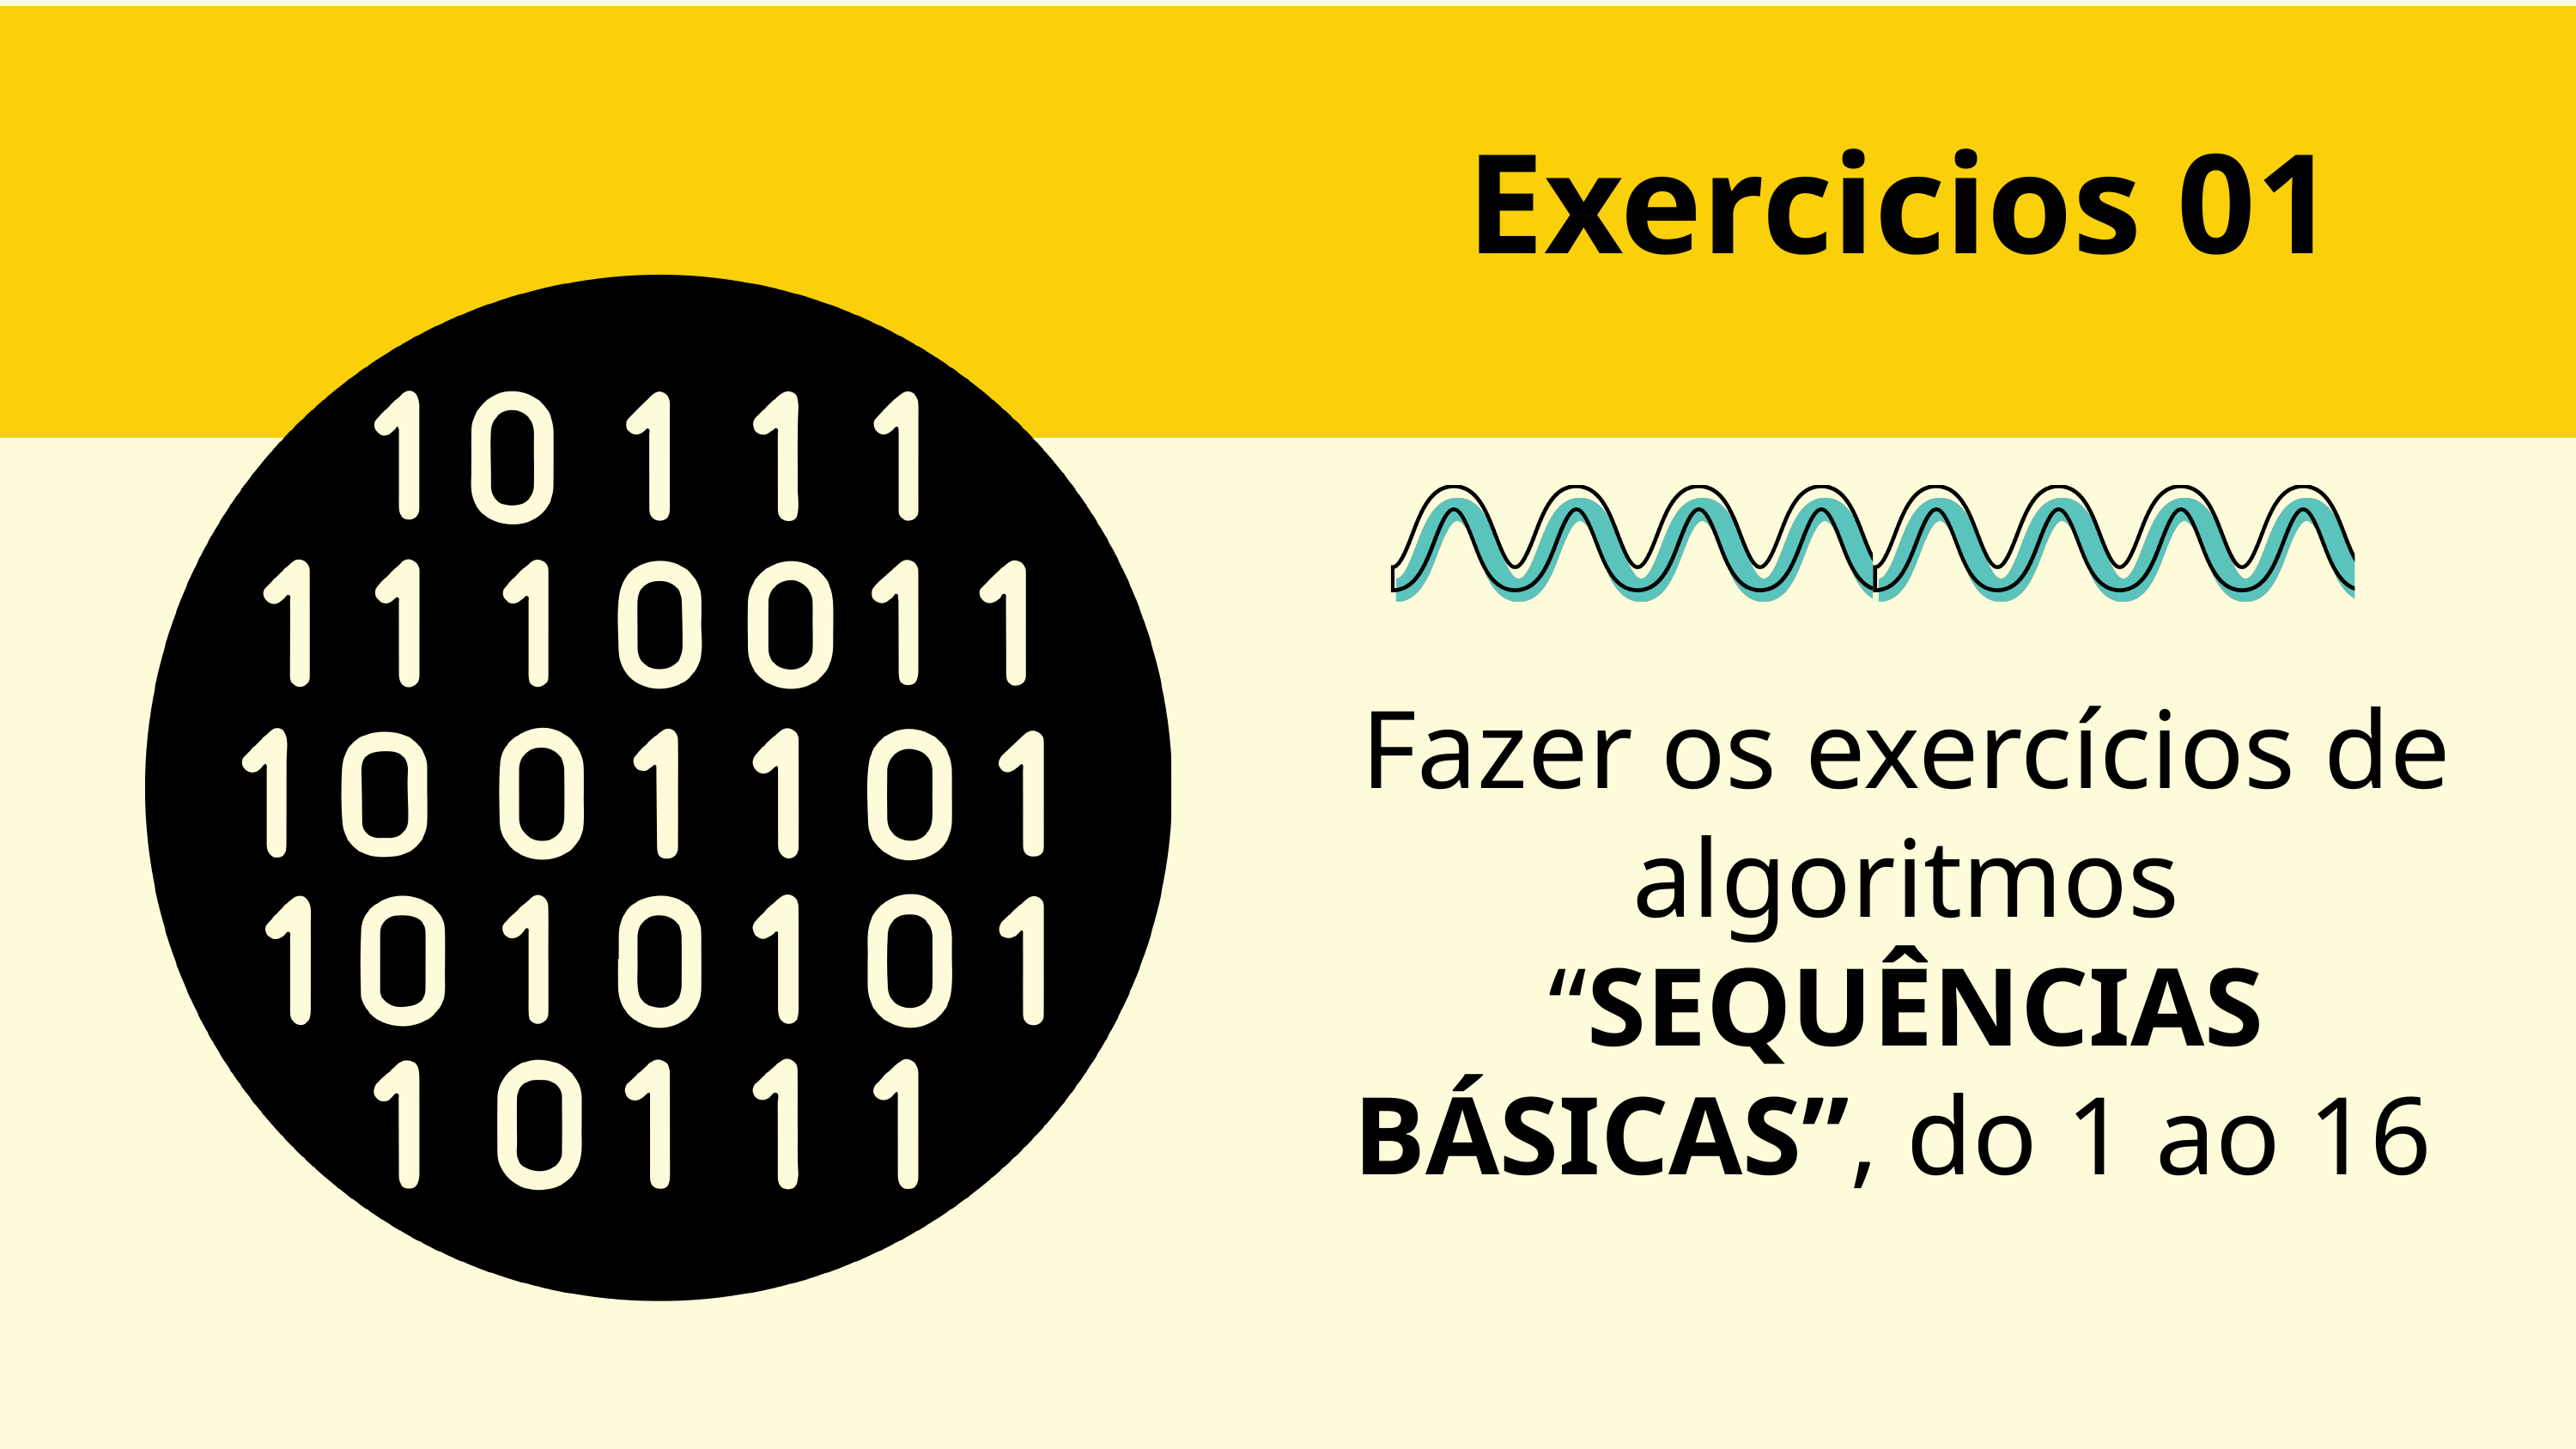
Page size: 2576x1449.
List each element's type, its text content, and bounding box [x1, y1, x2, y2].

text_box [0, 5, 2576, 439]
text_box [1390, 484, 2355, 602]
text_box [144, 273, 1172, 1304]
text_box Fazer os exercícios de algoritmos “SEQUÊNCIAS BÁSICAS”, do 1 ao 16 [1341, 681, 2472, 1197]
